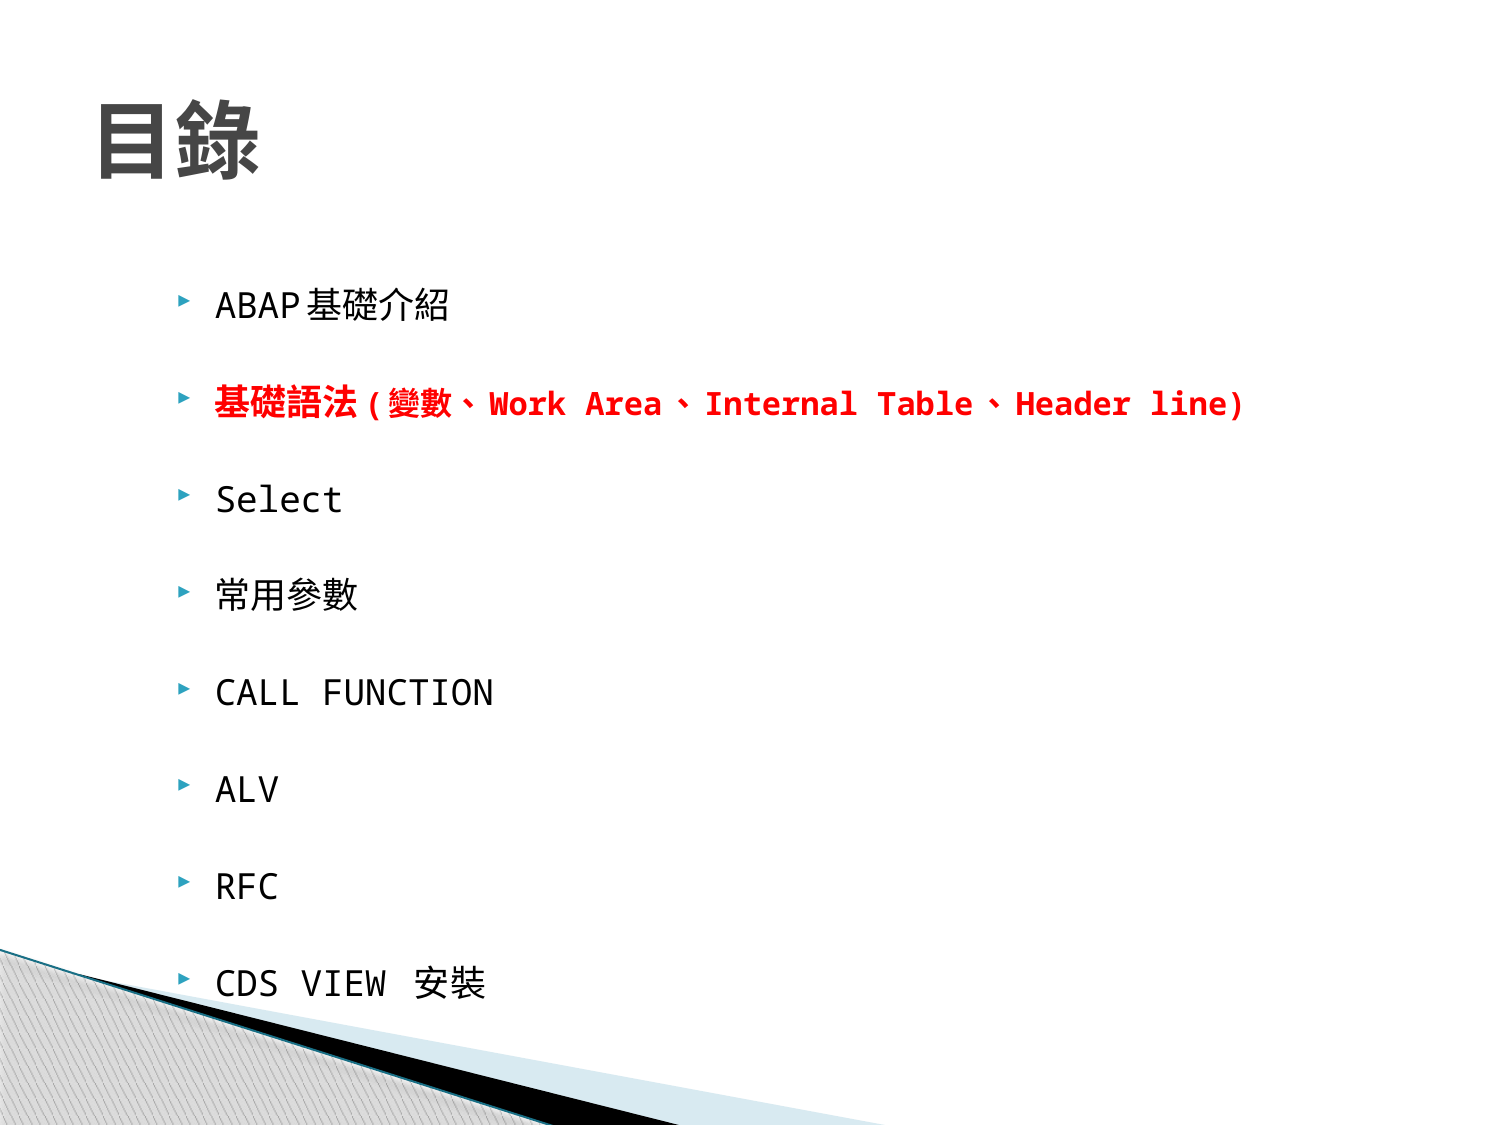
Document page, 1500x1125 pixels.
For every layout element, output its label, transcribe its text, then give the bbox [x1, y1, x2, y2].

title 目錄 [75, 45, 1425, 233]
list ABAP基礎介紹 基礎語法(變數、Work Area、Internal Table、Header line) Select 常用參數 CALL FUNCTION ALV RFC CDS VIEW 安裝 [145, 275, 1496, 1018]
